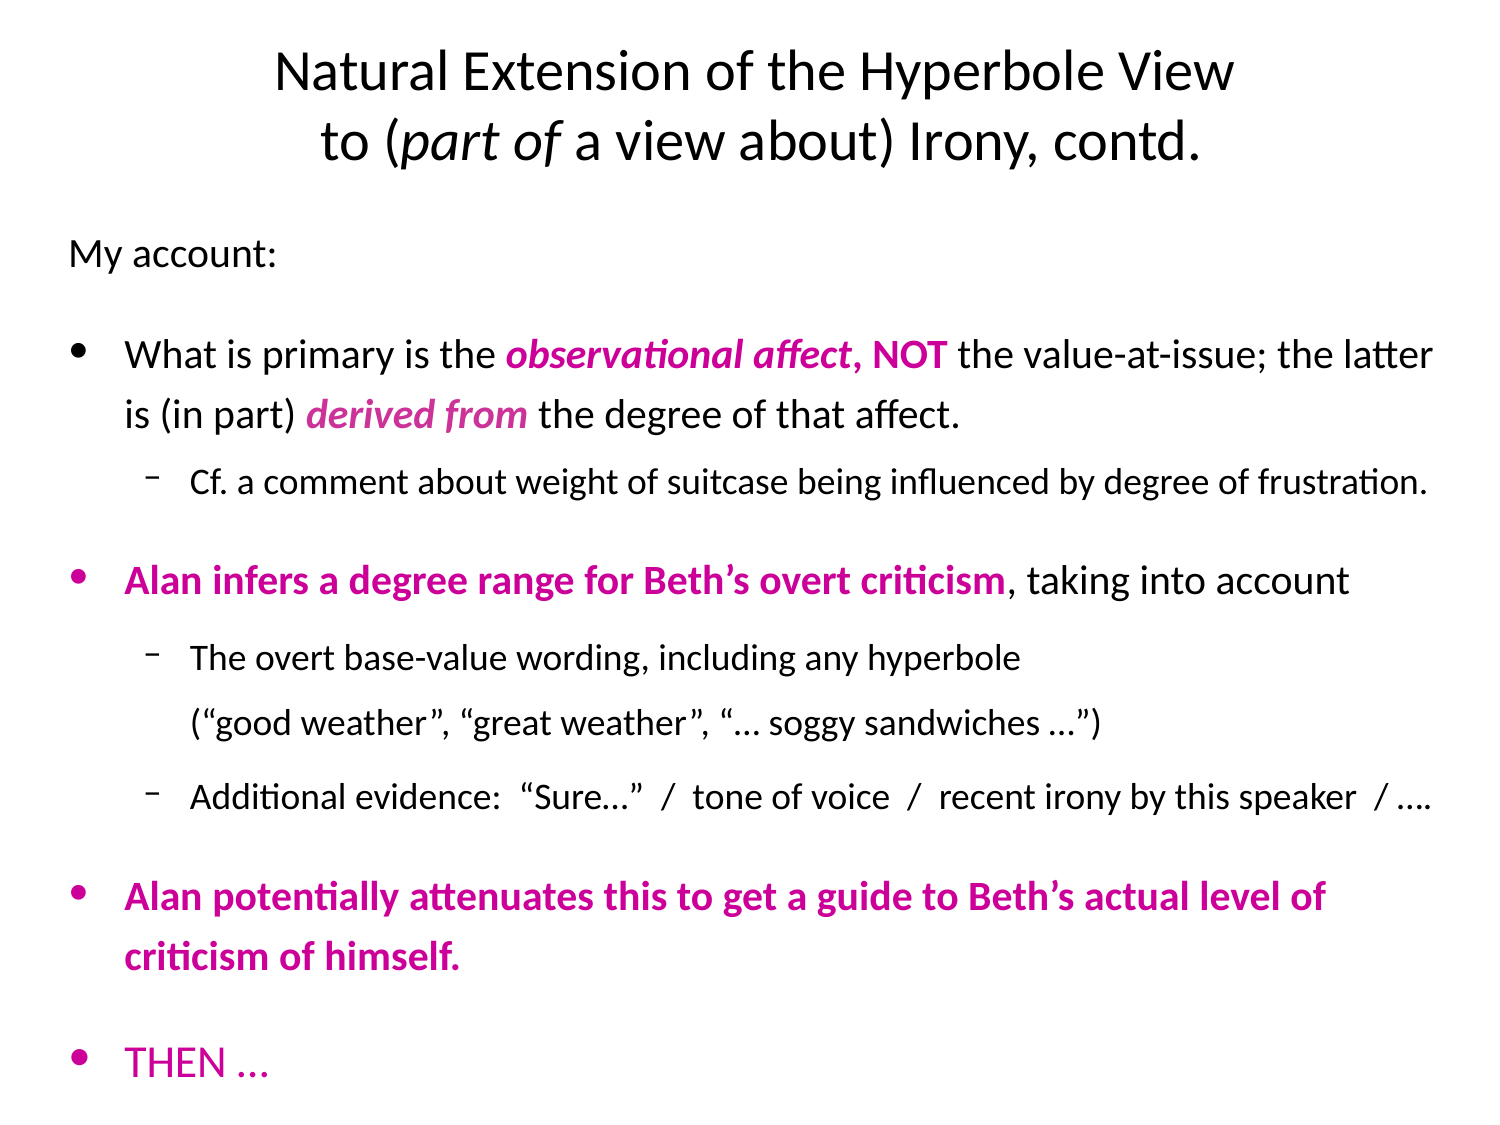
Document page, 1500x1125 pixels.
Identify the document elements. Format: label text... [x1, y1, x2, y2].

title Natural Extension of the Hyperbole View to (part of a view about) Irony, contd. [123, 30, 1399, 173]
list My account: What is primary is the observational affect, NOT the value-at-issue; the latter is (in part) derived from the degree of that affect. Cf. a comment about weight of suitcase being influenced by degree of frustration. Alan infers a degree range for Beth’s overt criticism, taking into account The overt base-value wording, including any hyperbole (“good weather”, “great weather”, “… soggy sandwiches …”) Additional evidence: “Sure…” / tone of voice / recent irony by this speaker / …. Alan potentially attenuates this to get a guide to Beth’s actual level of criticism of himself. THEN … [53, 208, 1454, 1106]
